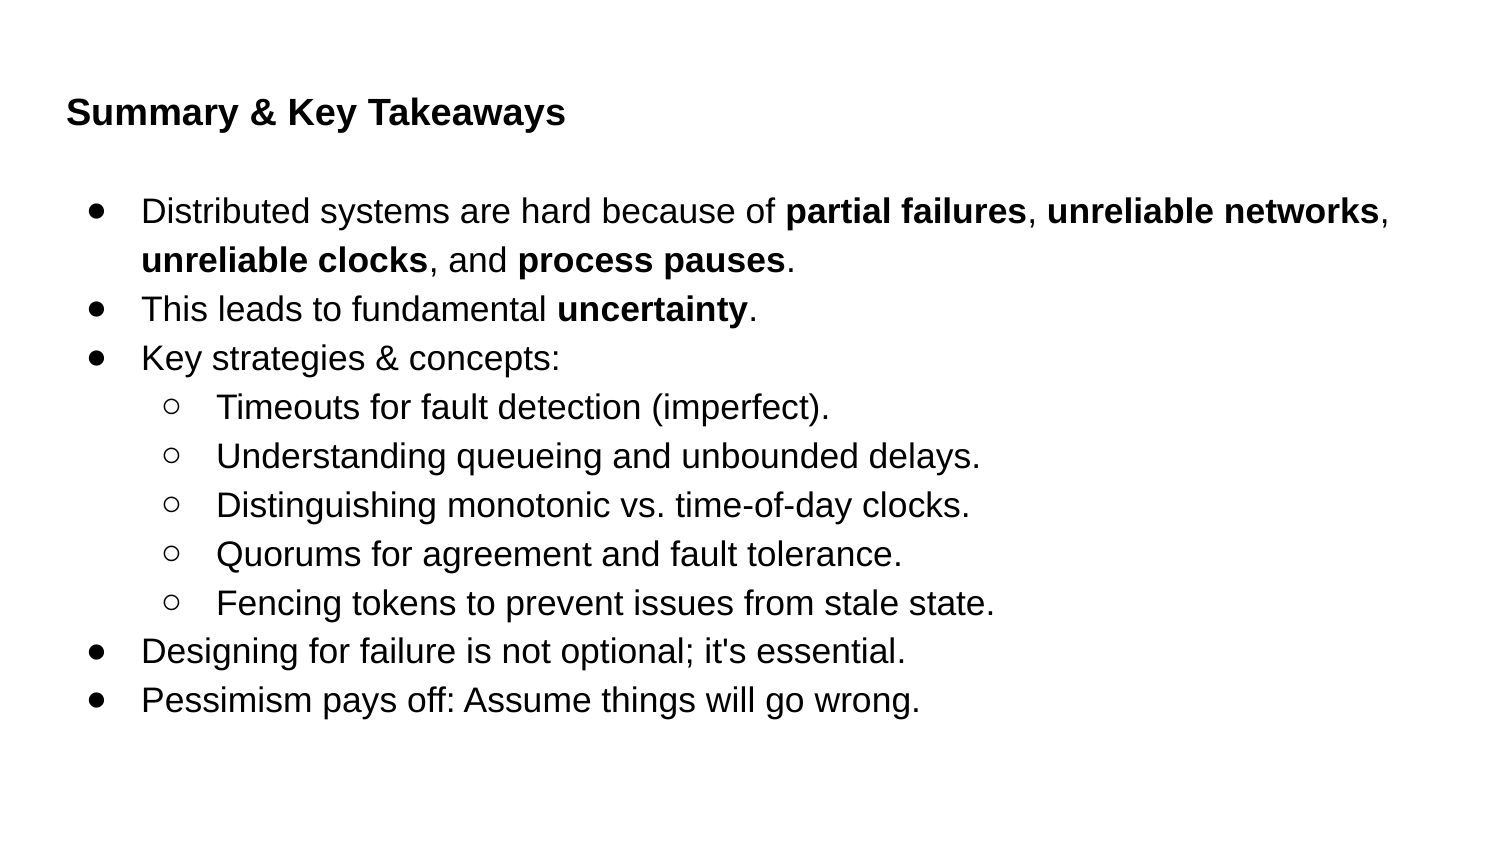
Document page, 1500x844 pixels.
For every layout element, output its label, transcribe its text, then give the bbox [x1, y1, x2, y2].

list Distributed systems are hard because of partial failures, unreliable networks, unreliable clocks, and process pauses. This leads to fundamental uncertainty. Key strategies & concepts: Timeouts for fault detection (imperfect). Understanding queueing and unbounded delays. Distinguishing monotonic vs. time-of-day clocks. Quorums for agreement and fault tolerance. Fencing tokens to prevent issues from stale state. Designing for failure is not optional; it's essential. Pessimism pays off: Assume things will go wrong. [51, 166, 1449, 728]
title Summary & Key Takeaways [51, 72, 1449, 166]
